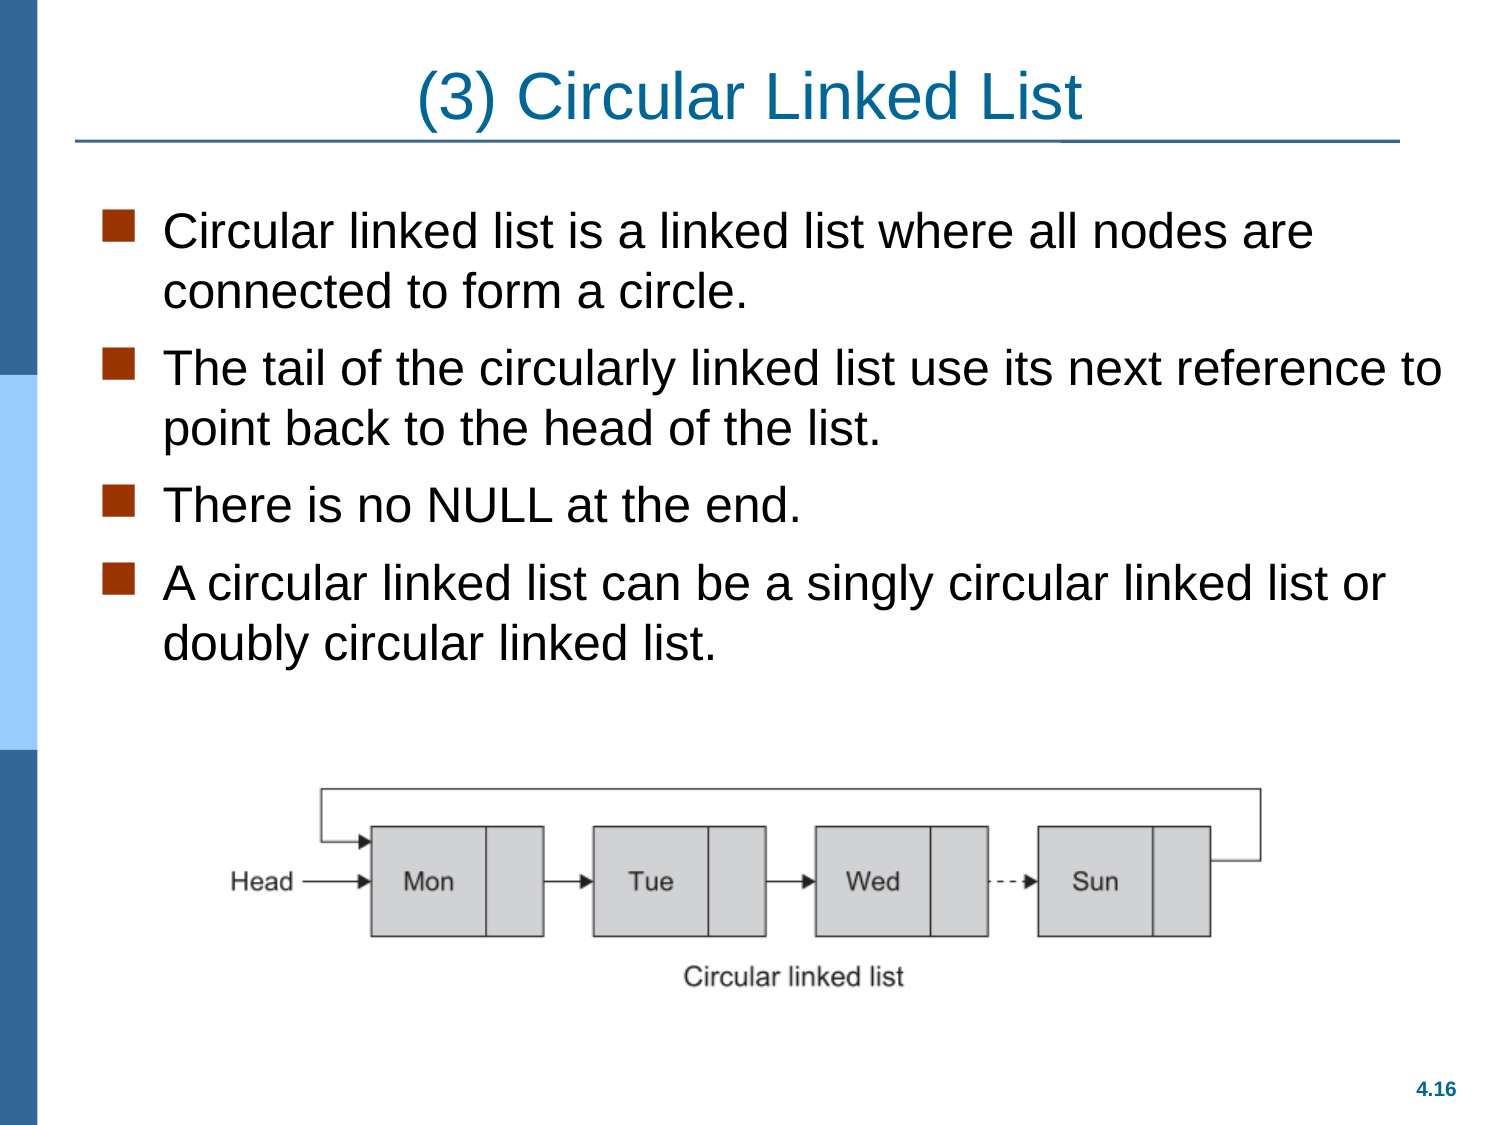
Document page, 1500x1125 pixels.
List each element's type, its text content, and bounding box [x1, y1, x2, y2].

title (3) Circular Linked List [75, 45, 1425, 141]
list Circular linked list is a linked list where all nodes are connected to form a circle. The tail of the circularly linked list use its next reference to point back to the head of the list. There is no NULL at the end. A circular linked list can be a singly circular linked list or doubly circular linked list. [91, 190, 1462, 709]
picture [207, 779, 1293, 997]
